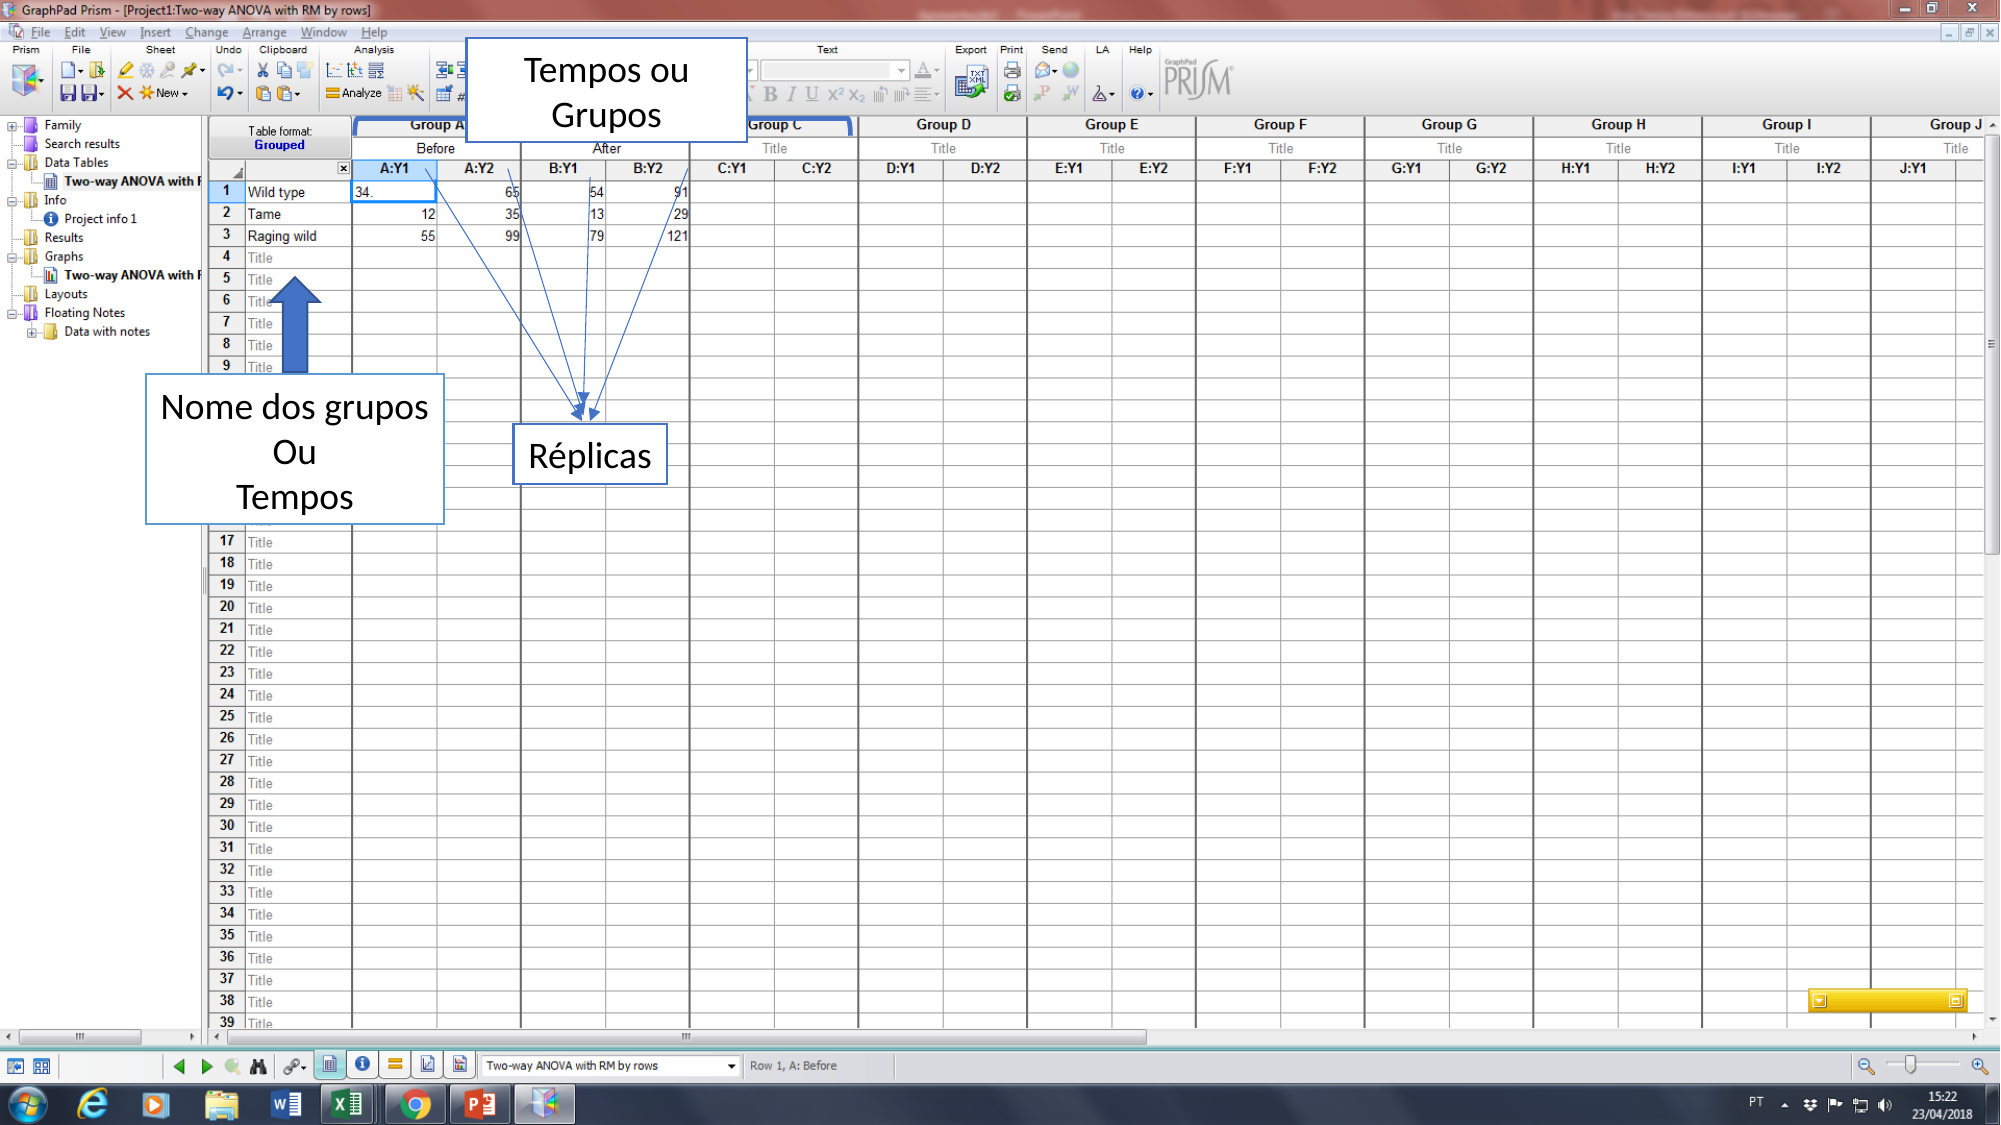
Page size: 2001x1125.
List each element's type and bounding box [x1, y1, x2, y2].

text_box [425, 168, 583, 422]
picture [0, 0, 2000, 1125]
text_box [590, 168, 688, 422]
text_box [583, 177, 590, 405]
text_box [507, 168, 584, 416]
